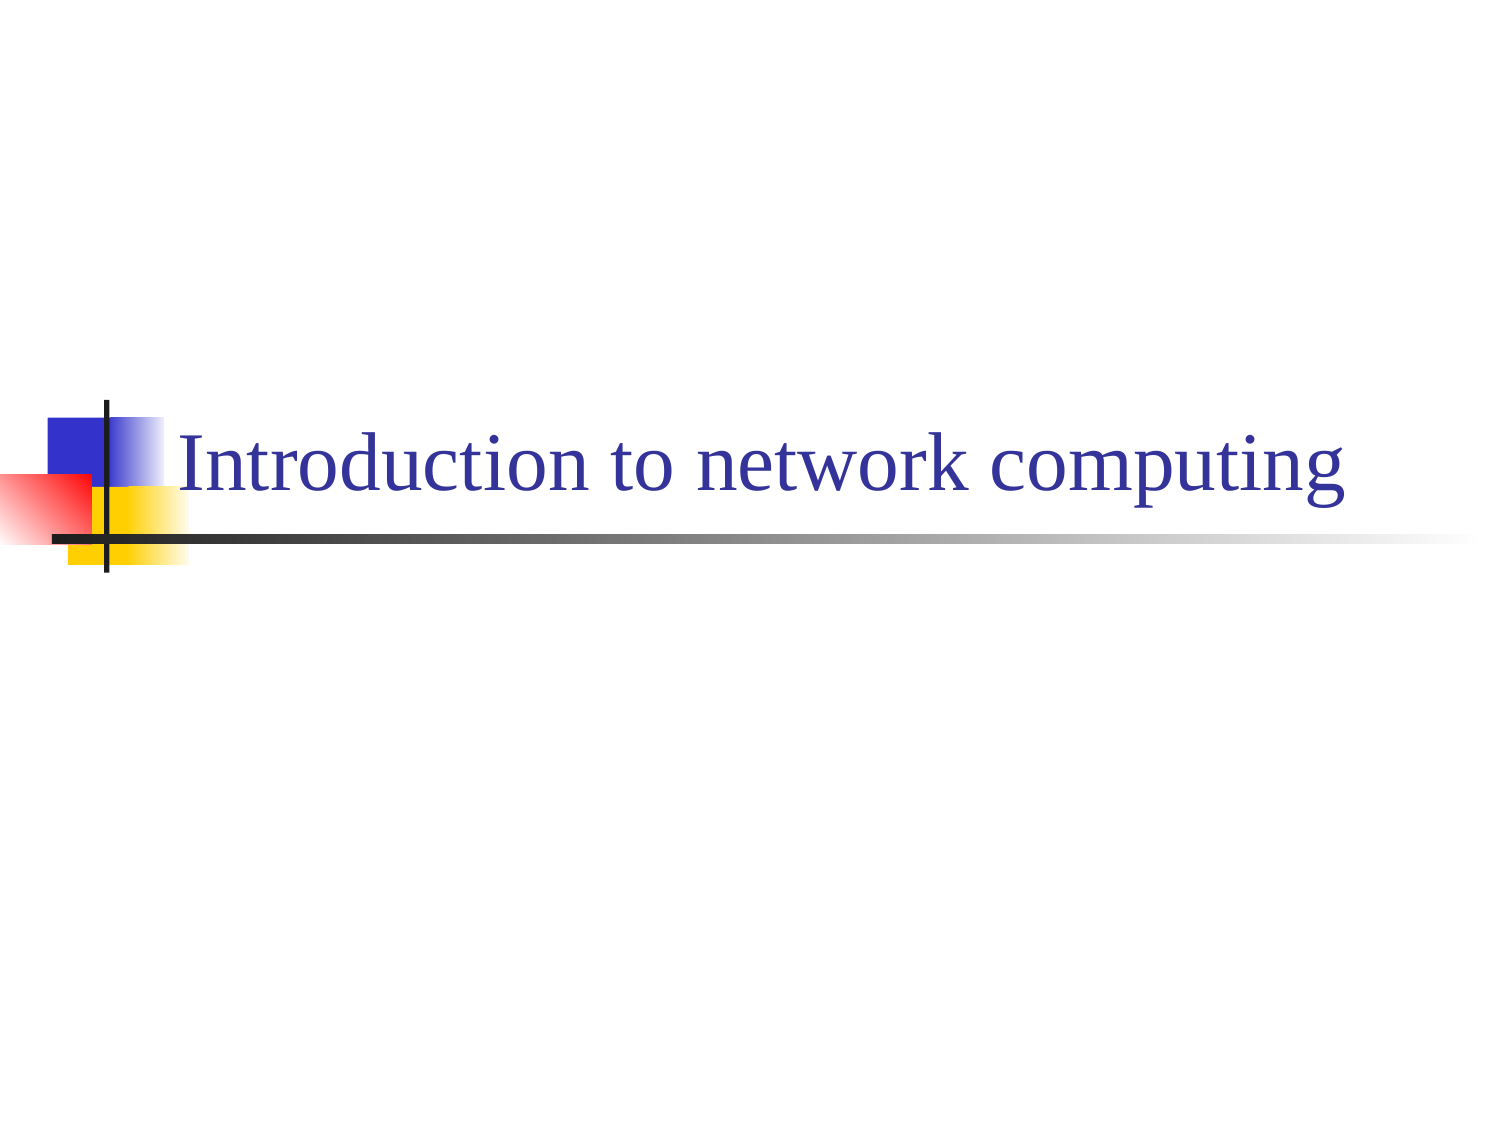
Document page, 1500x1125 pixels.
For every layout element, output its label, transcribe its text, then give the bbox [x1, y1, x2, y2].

title Introduction to network computing [162, 275, 1438, 515]
